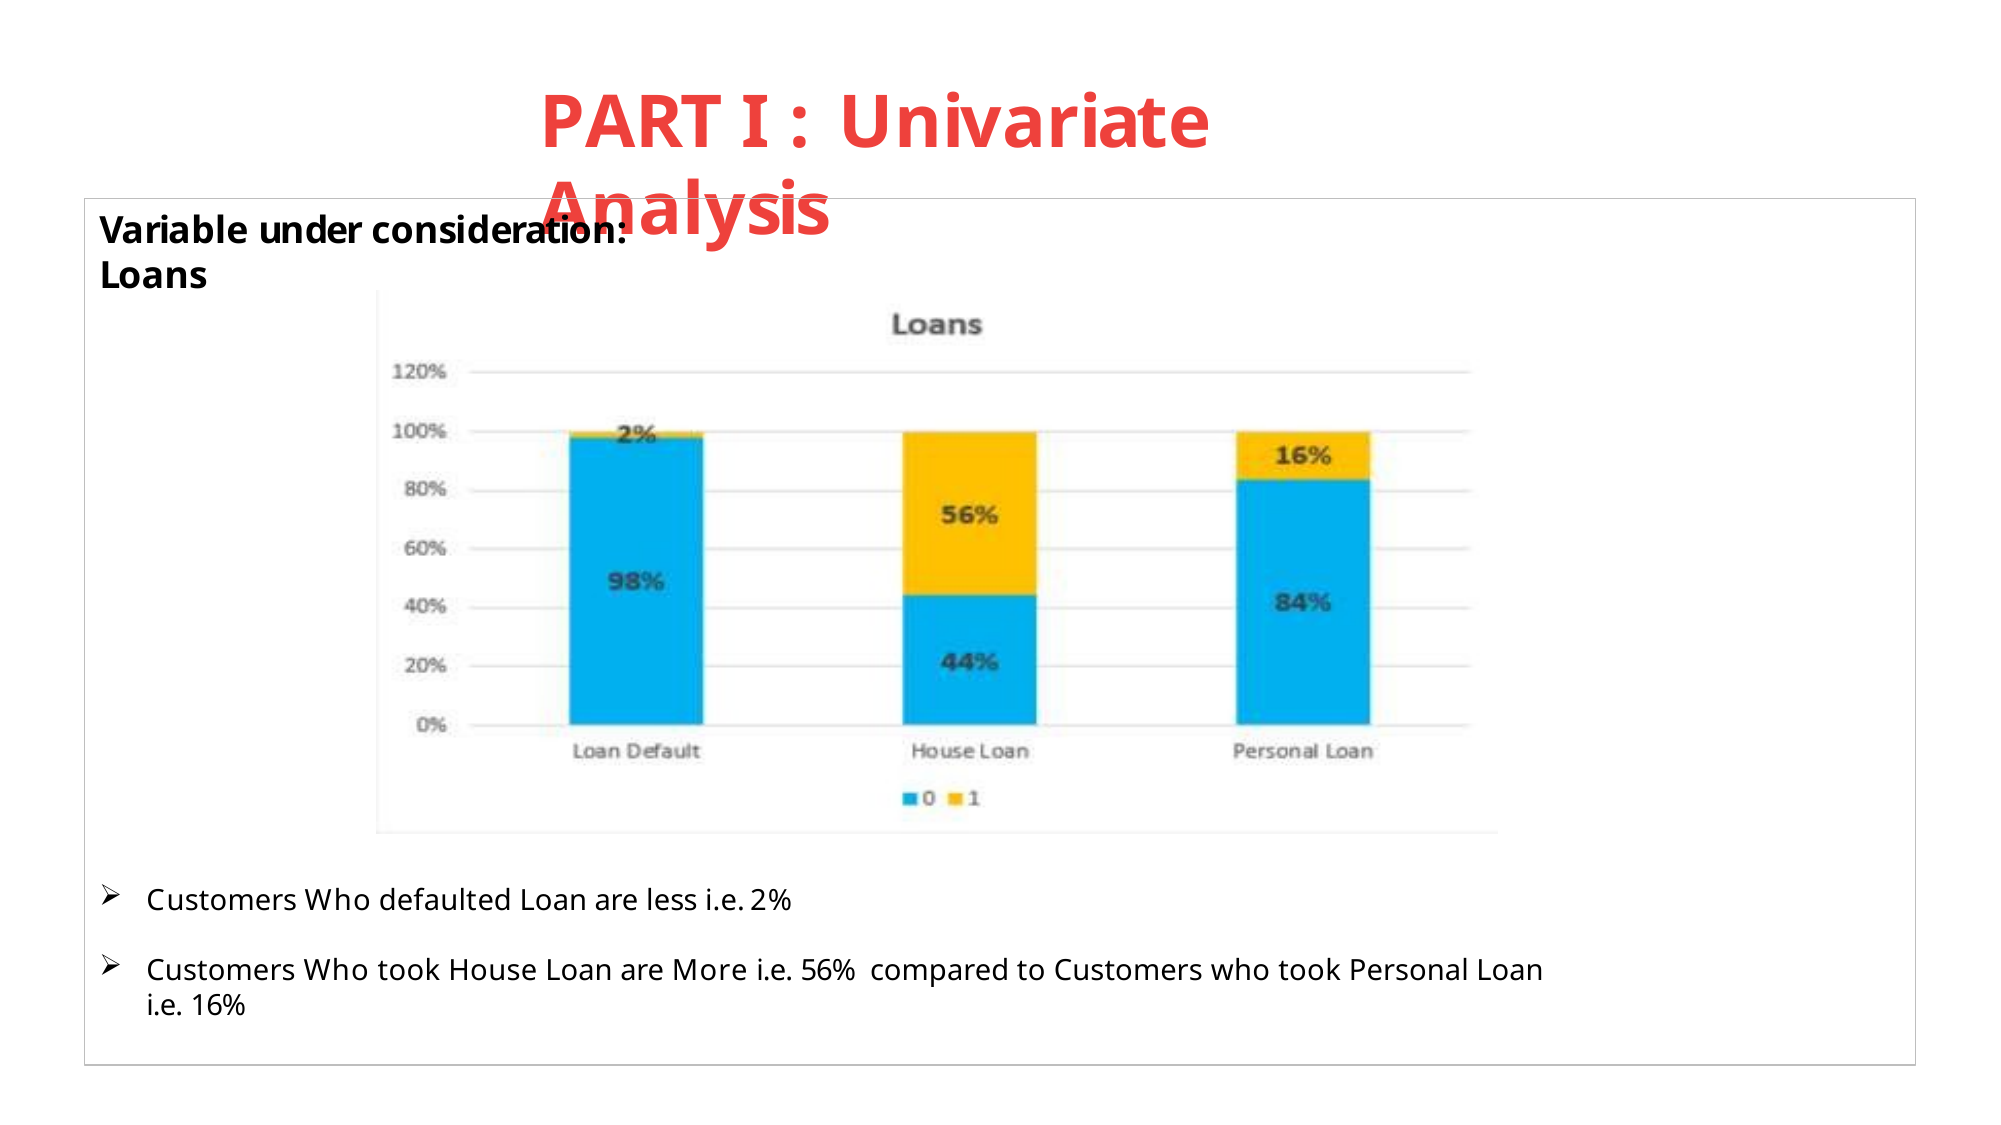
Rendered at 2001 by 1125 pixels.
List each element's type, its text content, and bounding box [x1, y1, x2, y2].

text_box Variable under consideration: Loans [97, 203, 700, 296]
picture [375, 290, 1499, 835]
title PART I : Univariate Analysis [537, 72, 1463, 198]
text_box Customers Who defaulted Loan are less i.e. 2% Customers Who took House Loan are More i.e. 56% compared to Customers who took Personal Loan i.e. 16% [97, 879, 1565, 1022]
text_box [84, 198, 1916, 1066]
